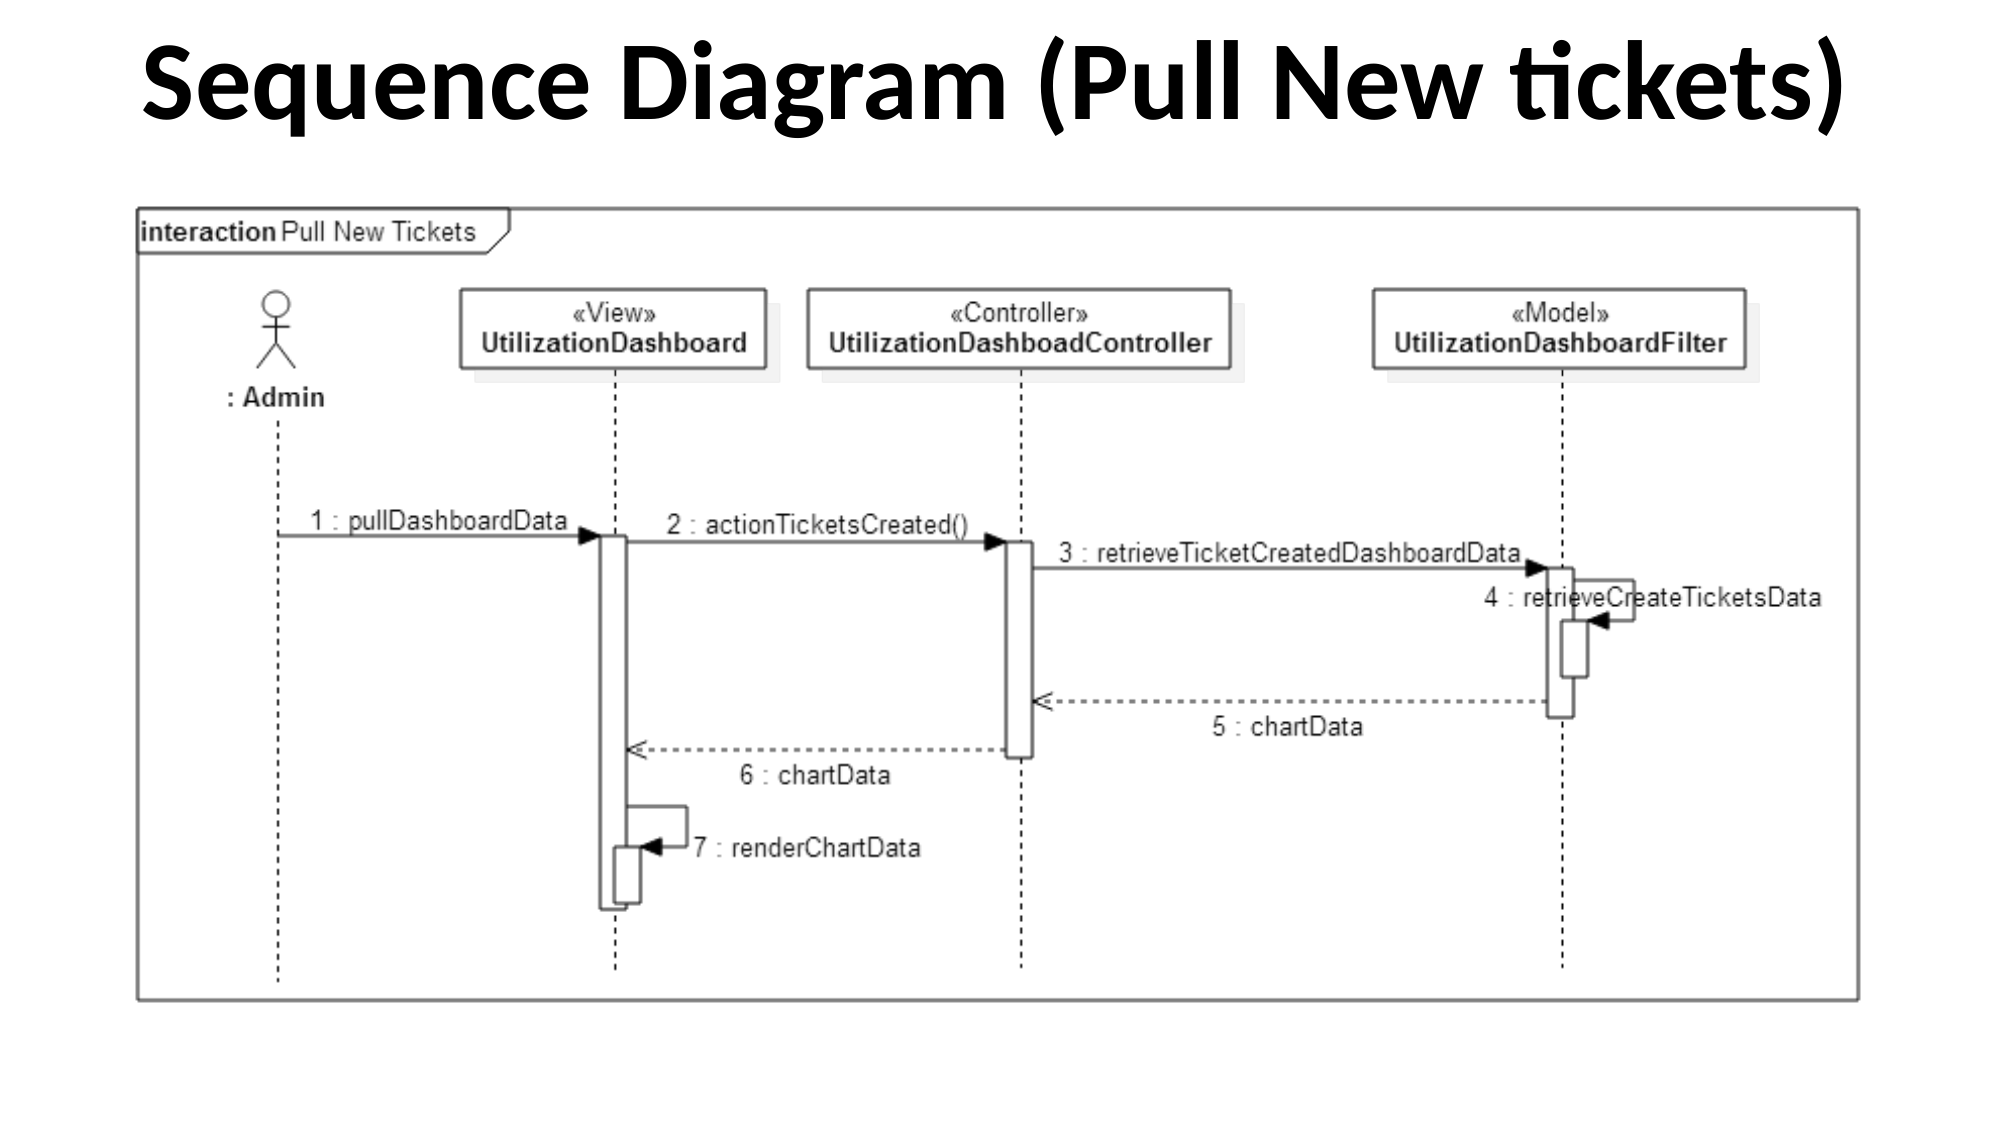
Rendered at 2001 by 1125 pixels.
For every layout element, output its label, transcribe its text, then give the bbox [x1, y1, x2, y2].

text_box Sequence Diagram (Pull New tickets) [127, 0, 1865, 150]
picture [118, 189, 1879, 1021]
